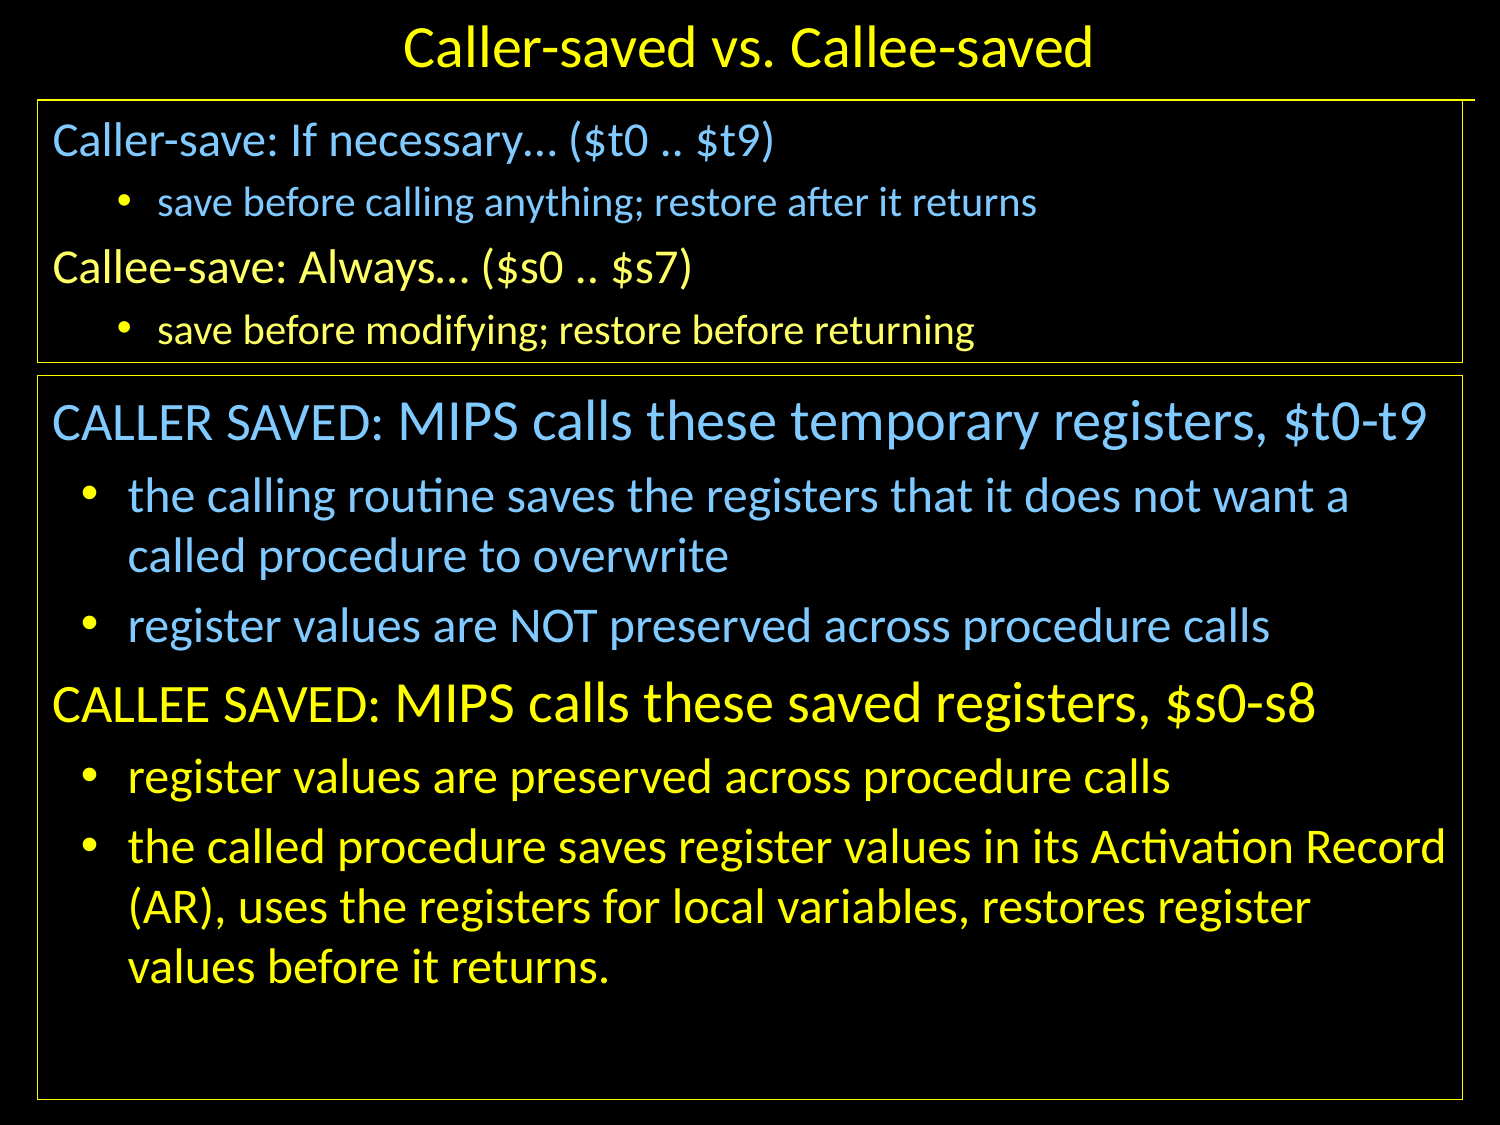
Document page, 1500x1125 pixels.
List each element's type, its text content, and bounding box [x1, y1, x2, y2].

list Caller-save: If necessary… ($t0 .. $t9) save before calling anything; restore after it returns Callee-save: Always… ($s0 .. $s7) save before modifying; restore before returning [37, 99, 1463, 363]
title Caller-saved vs. Callee-saved [37, 0, 1463, 88]
text_box CALLER SAVED: MIPS calls these temporary registers, $t0-t9 the calling routine saves the registers that it does not want a called procedure to overwrite register values are NOT preserved across procedure calls CALLEE SAVED: MIPS calls these saved registers, $s0-s8 register values are preserved across procedure calls the called procedure saves register values in its Activation Record (AR), uses the registers for local variables, restores register values before it returns. [37, 375, 1463, 1100]
